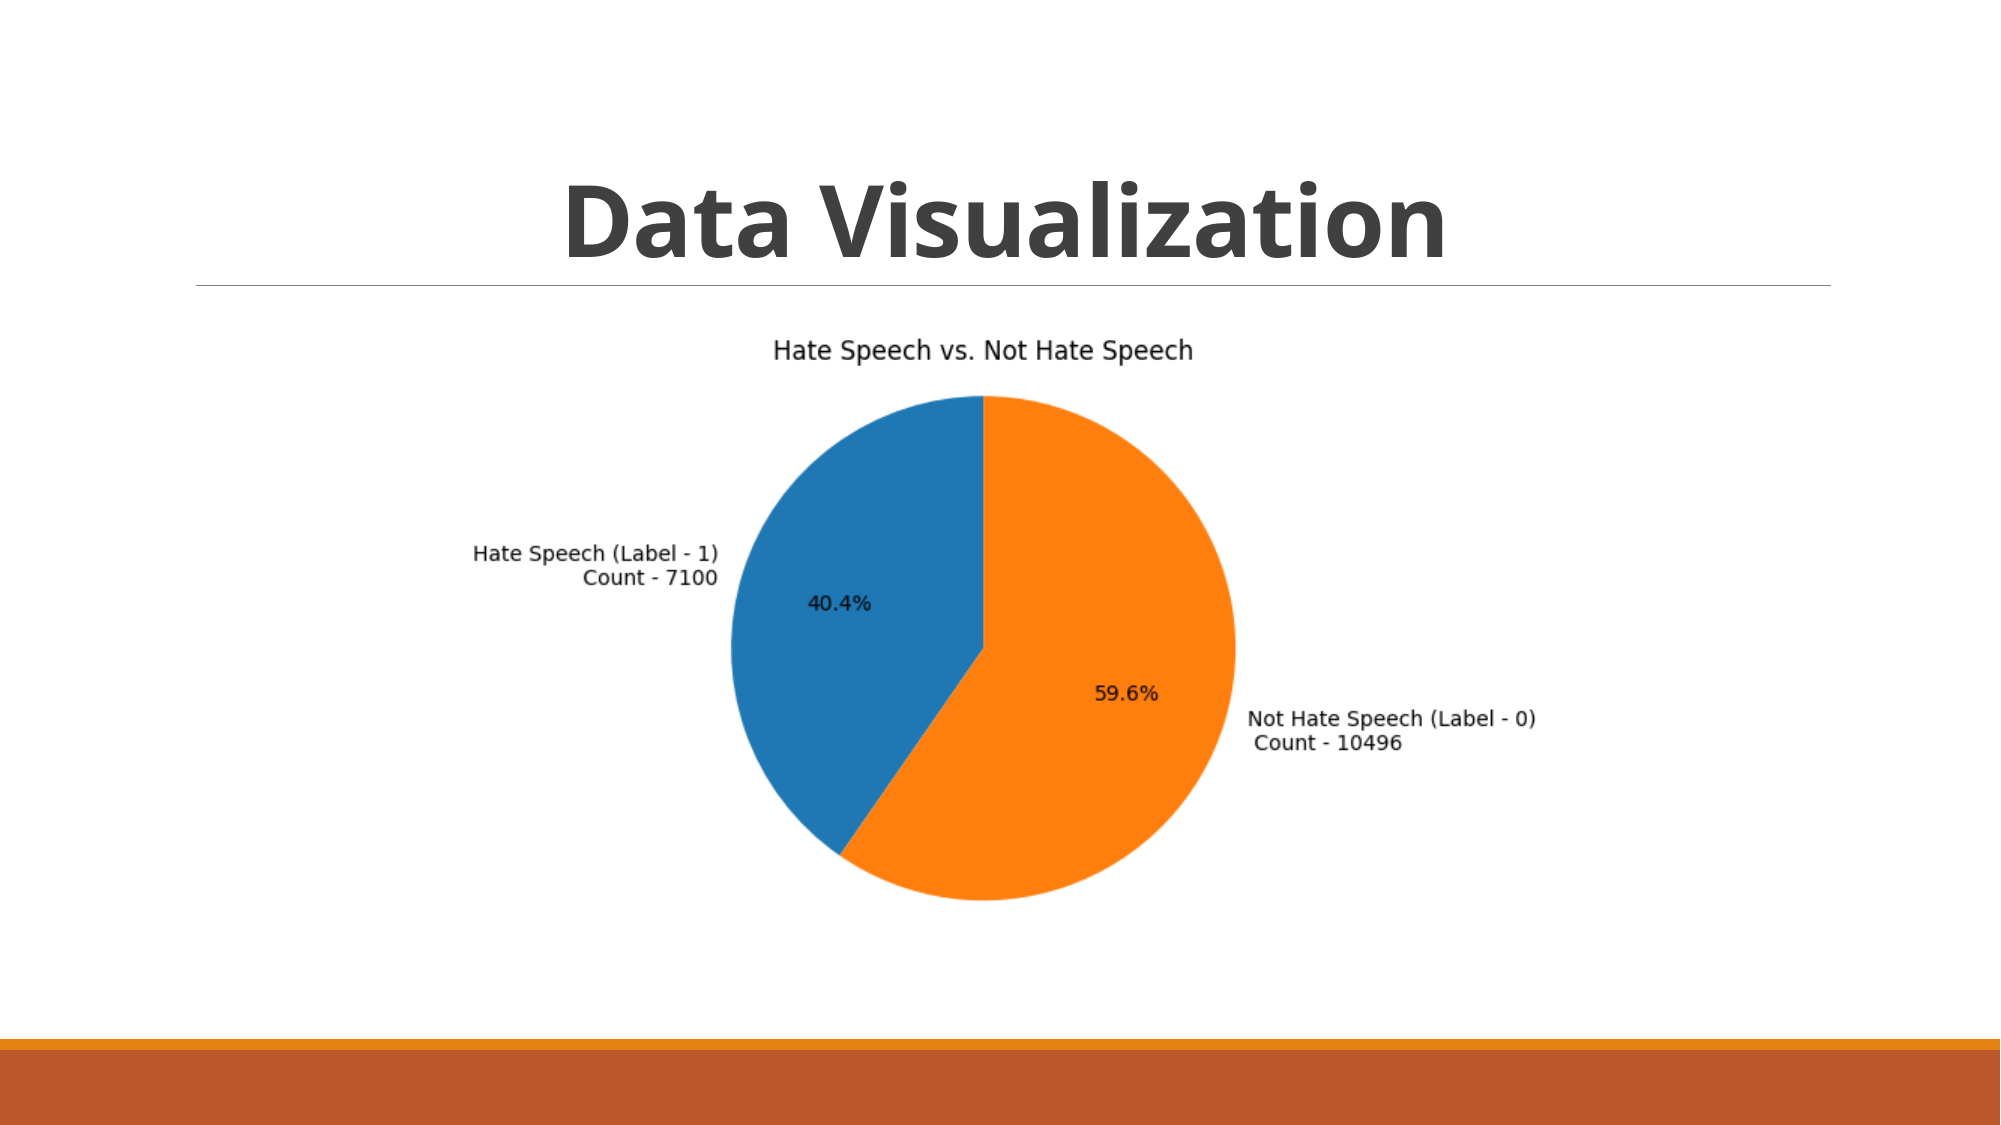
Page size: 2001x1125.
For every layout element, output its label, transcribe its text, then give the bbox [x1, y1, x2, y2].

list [458, 324, 1552, 942]
title Data Visualization [180, 47, 1830, 285]
